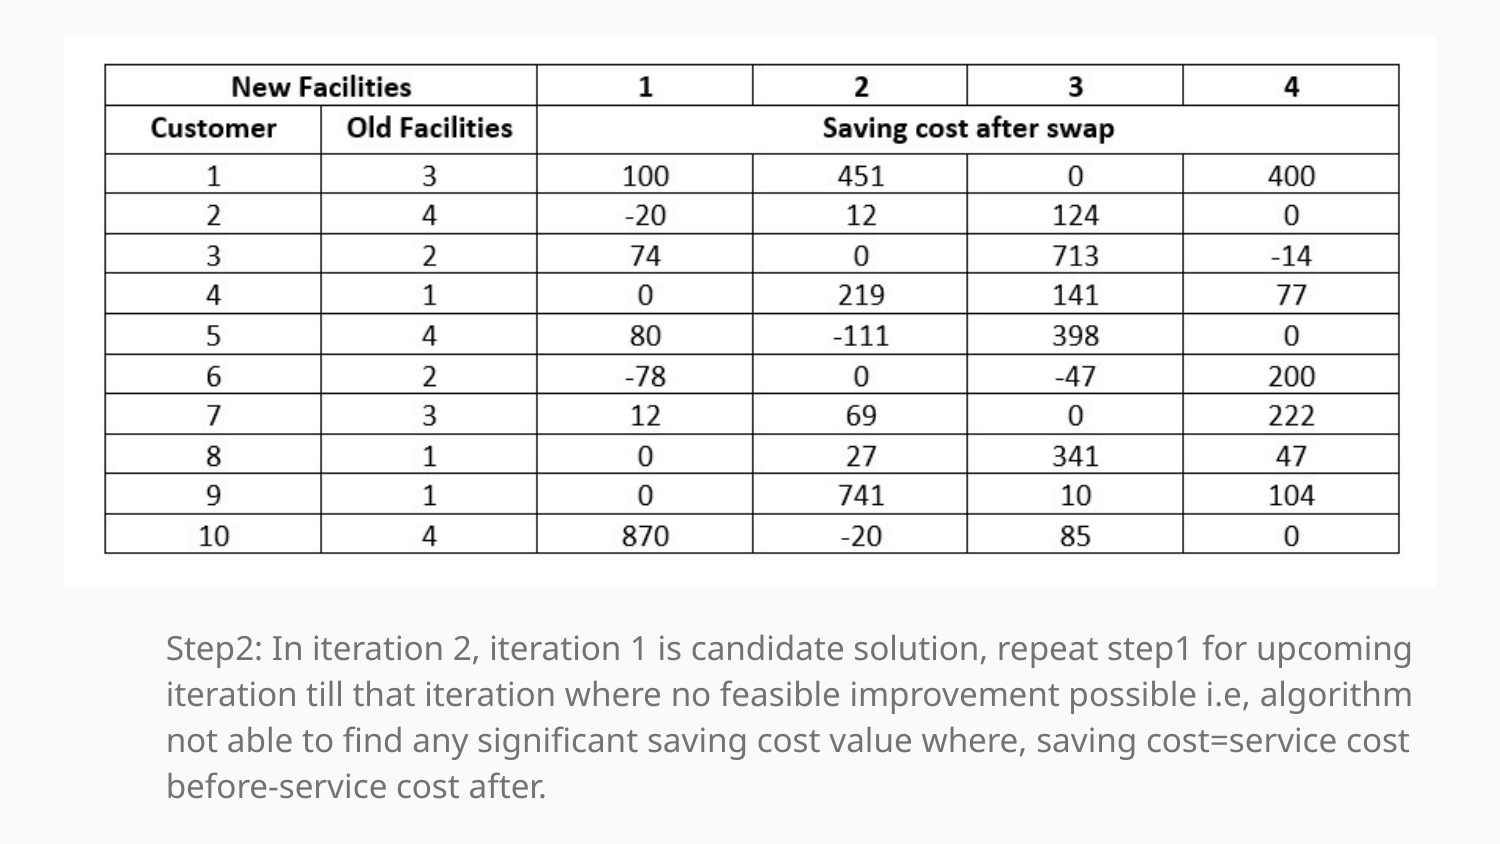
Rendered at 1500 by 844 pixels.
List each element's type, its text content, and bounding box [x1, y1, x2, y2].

text_box Step2: In iteration 2, iteration 1 is candidate solution, repeat step1 for upcoming iteration till that iteration where no feasible improvement possible i.e, algorithm not able to find any significant saving cost value where, saving cost=service cost before-service cost after. [75, 606, 1436, 844]
picture [64, 36, 1436, 587]
